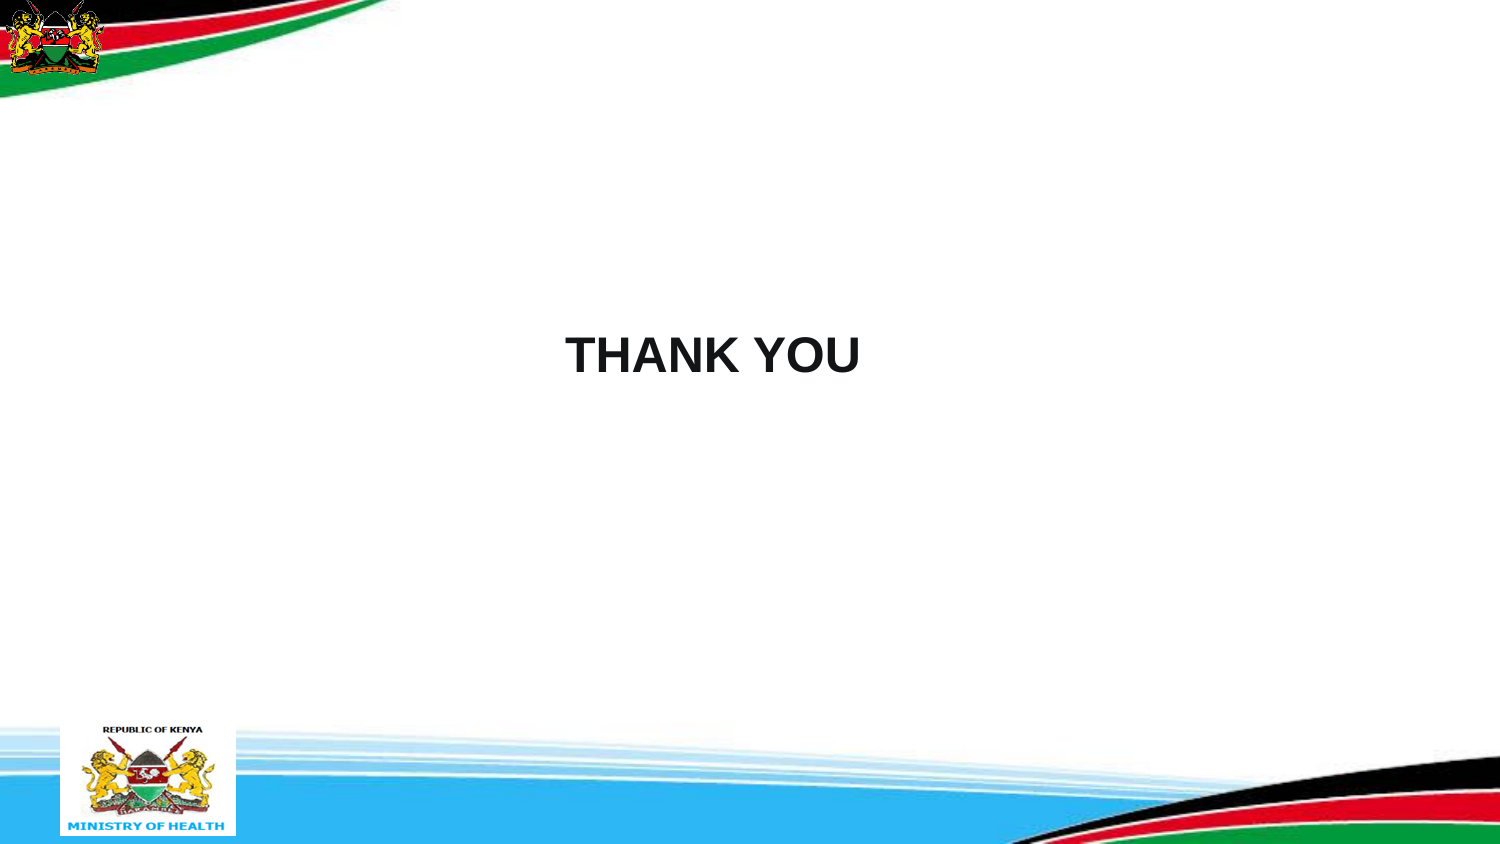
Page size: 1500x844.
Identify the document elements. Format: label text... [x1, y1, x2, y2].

picture [0, 0, 1500, 844]
text_box THANK YOU [81, 314, 1346, 390]
